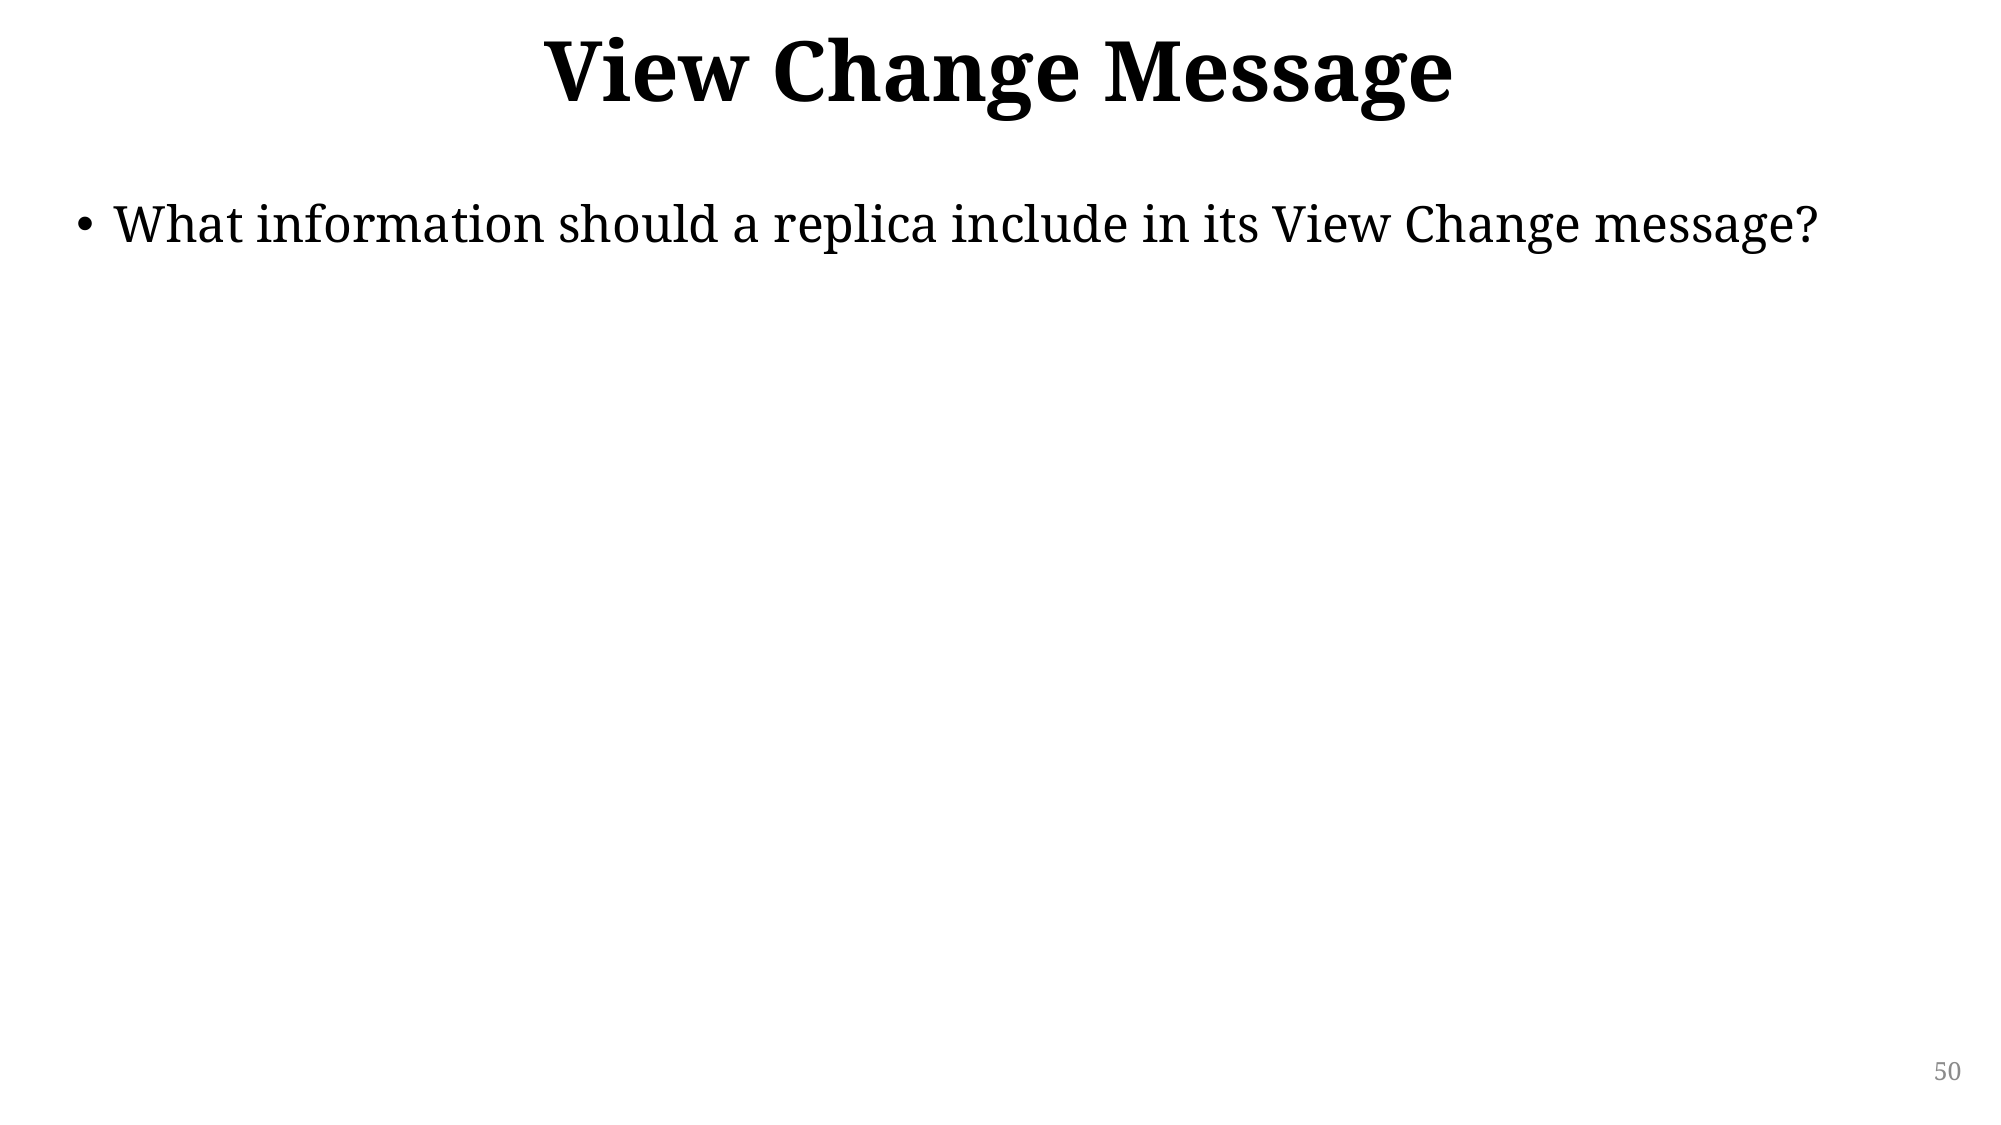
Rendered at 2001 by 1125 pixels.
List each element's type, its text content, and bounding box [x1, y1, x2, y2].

list What information should a replica include in its View Change message? [61, 191, 2000, 1116]
title View Change Message [137, 0, 1863, 149]
